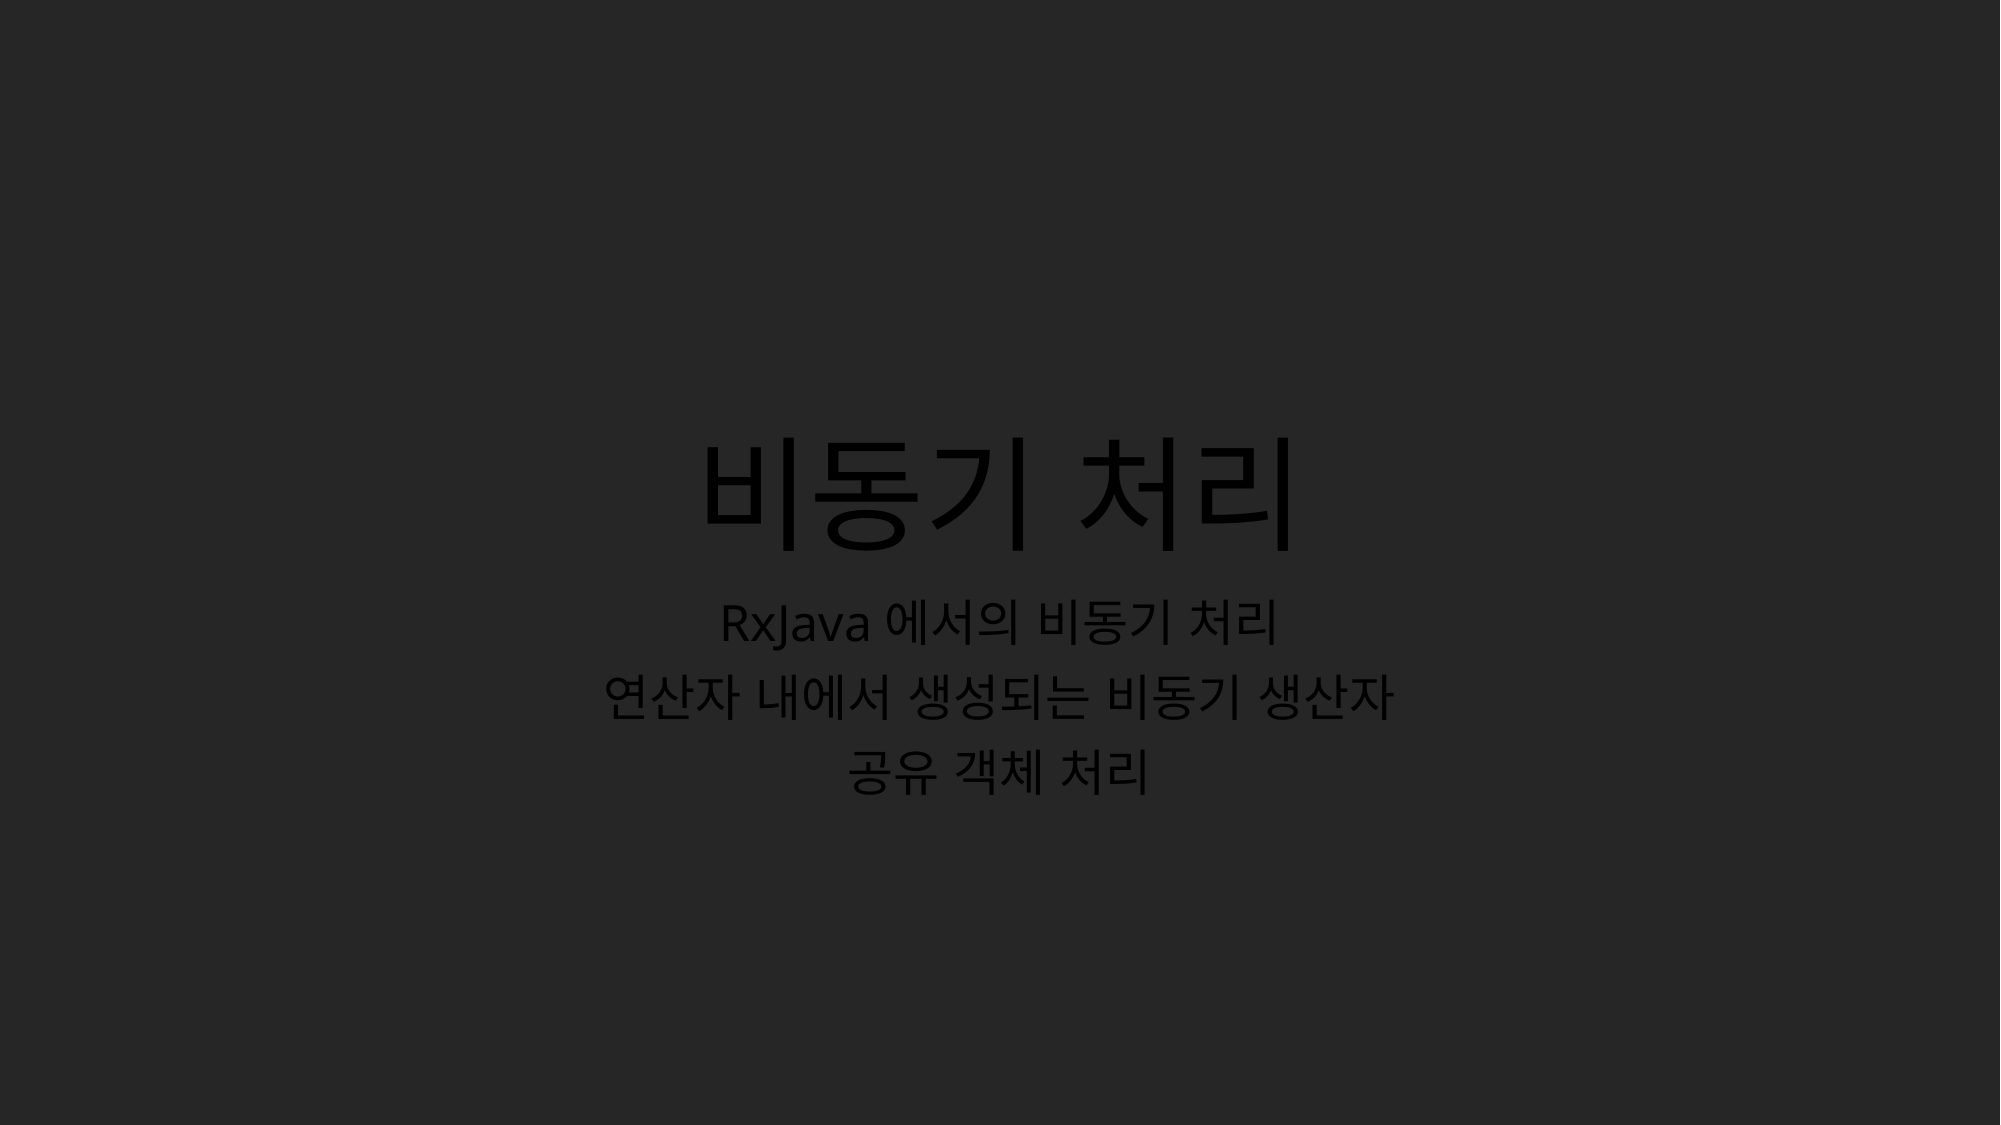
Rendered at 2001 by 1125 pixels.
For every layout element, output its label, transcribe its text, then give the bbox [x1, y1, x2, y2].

subtitle RxJava에서의 비동기 처리 연산자 내에서 생성되는 비동기 생산자 공유 객체 처리 [249, 590, 1750, 863]
title 비동기 처리 [249, 184, 1750, 576]
